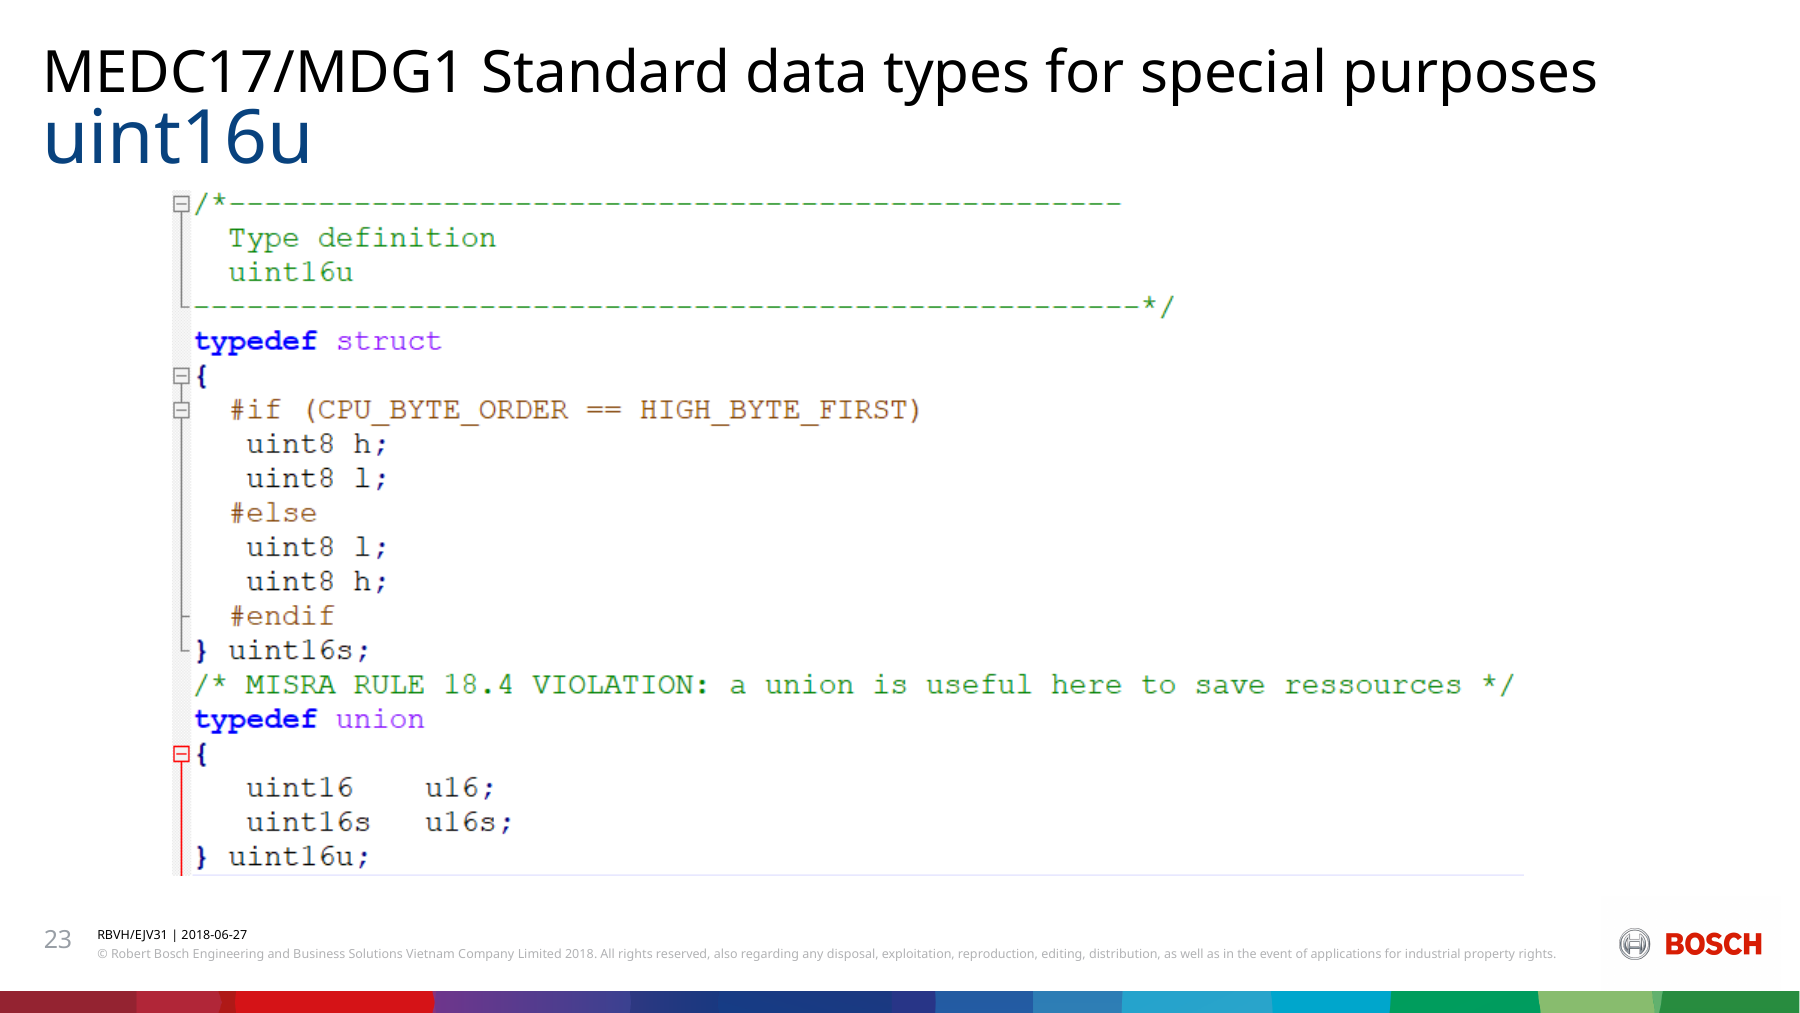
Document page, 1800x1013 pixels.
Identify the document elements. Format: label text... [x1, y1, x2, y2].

picture [0, 991, 1272, 1013]
text_box 23 [43, 923, 92, 991]
text_box RBVH/EJV31 | 2018-06-27 [97, 925, 1599, 944]
text_box © Robert Bosch Engineering and Business Solutions Vietnam Company Limited 2018. All rights reserved, also regarding any disposal, exploitation, reproduction, editing, distribution, as well as in the event of applications for industrial property rights. [97, 944, 1599, 980]
title uint16u [42, 99, 1758, 164]
picture [1390, 991, 1800, 1013]
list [171, 191, 1524, 876]
text_box MEDC17/MDG1 Standard data types for special purposes [42, 42, 1758, 99]
